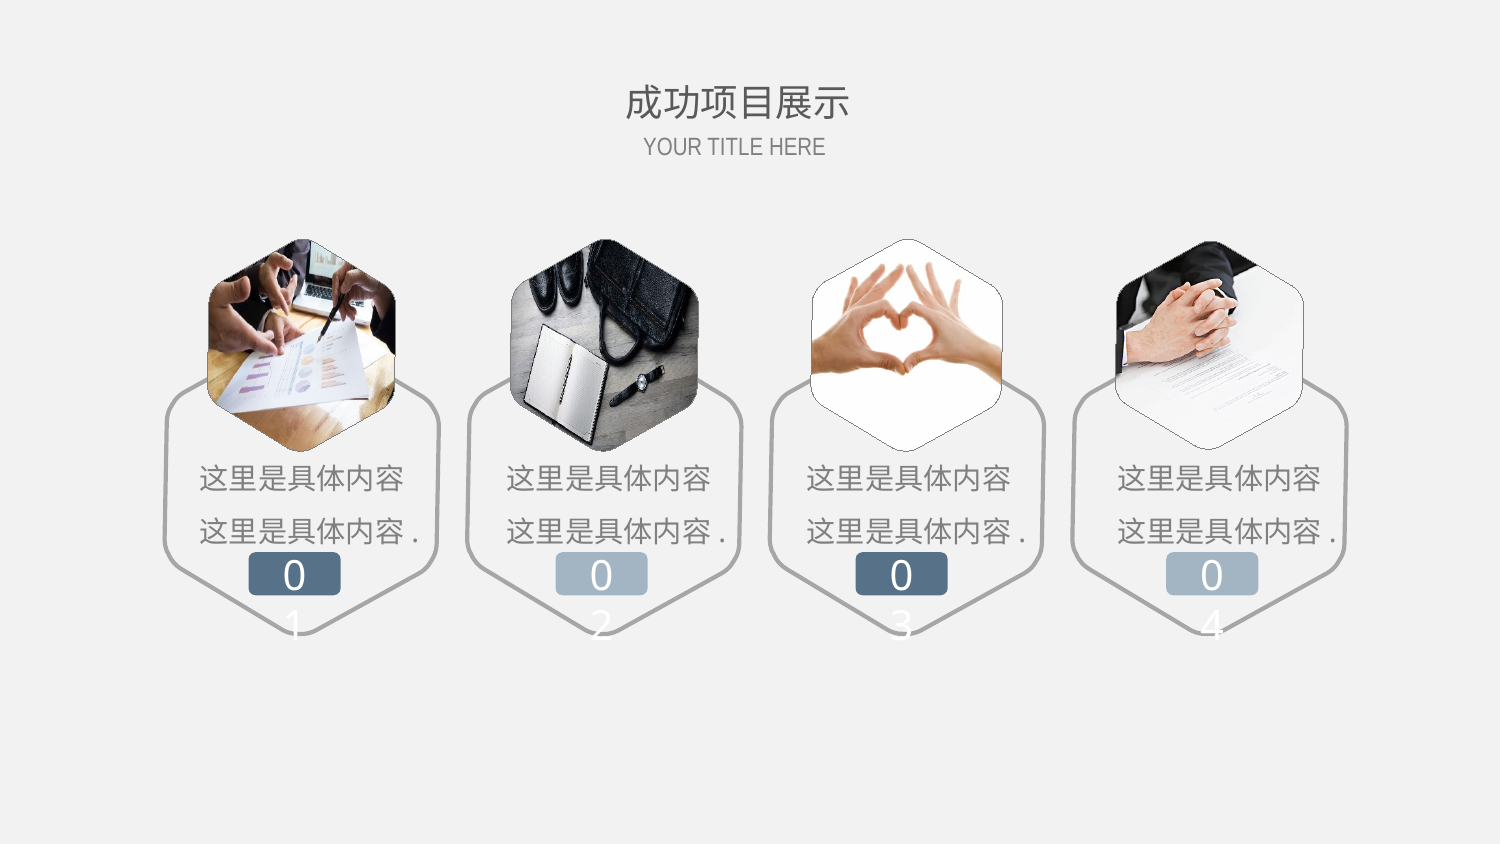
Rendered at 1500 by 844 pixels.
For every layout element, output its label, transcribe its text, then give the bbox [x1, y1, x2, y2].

text_box 这里是具体内容这里是具体内容. [184, 435, 431, 556]
picture [810, 239, 1003, 452]
text_box YOUR TITLE HERE [626, 123, 843, 169]
text_box 这里是具体内容这里是具体内容. [491, 435, 738, 556]
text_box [248, 540, 341, 607]
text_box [555, 540, 648, 607]
text_box [466, 378, 743, 635]
text_box 这里是具体内容这里是具体内容. [1102, 435, 1348, 556]
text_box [855, 540, 948, 607]
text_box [1166, 540, 1259, 607]
picture [510, 239, 699, 452]
text_box [1071, 378, 1343, 635]
picture [207, 239, 396, 452]
picture [1115, 241, 1304, 450]
text_box 成功项目展示 [569, 71, 907, 132]
text_box [768, 379, 1046, 635]
text_box [163, 378, 440, 635]
text_box 这里是具体内容这里是具体内容. [791, 435, 1038, 556]
text_box [1304, 379, 1348, 435]
